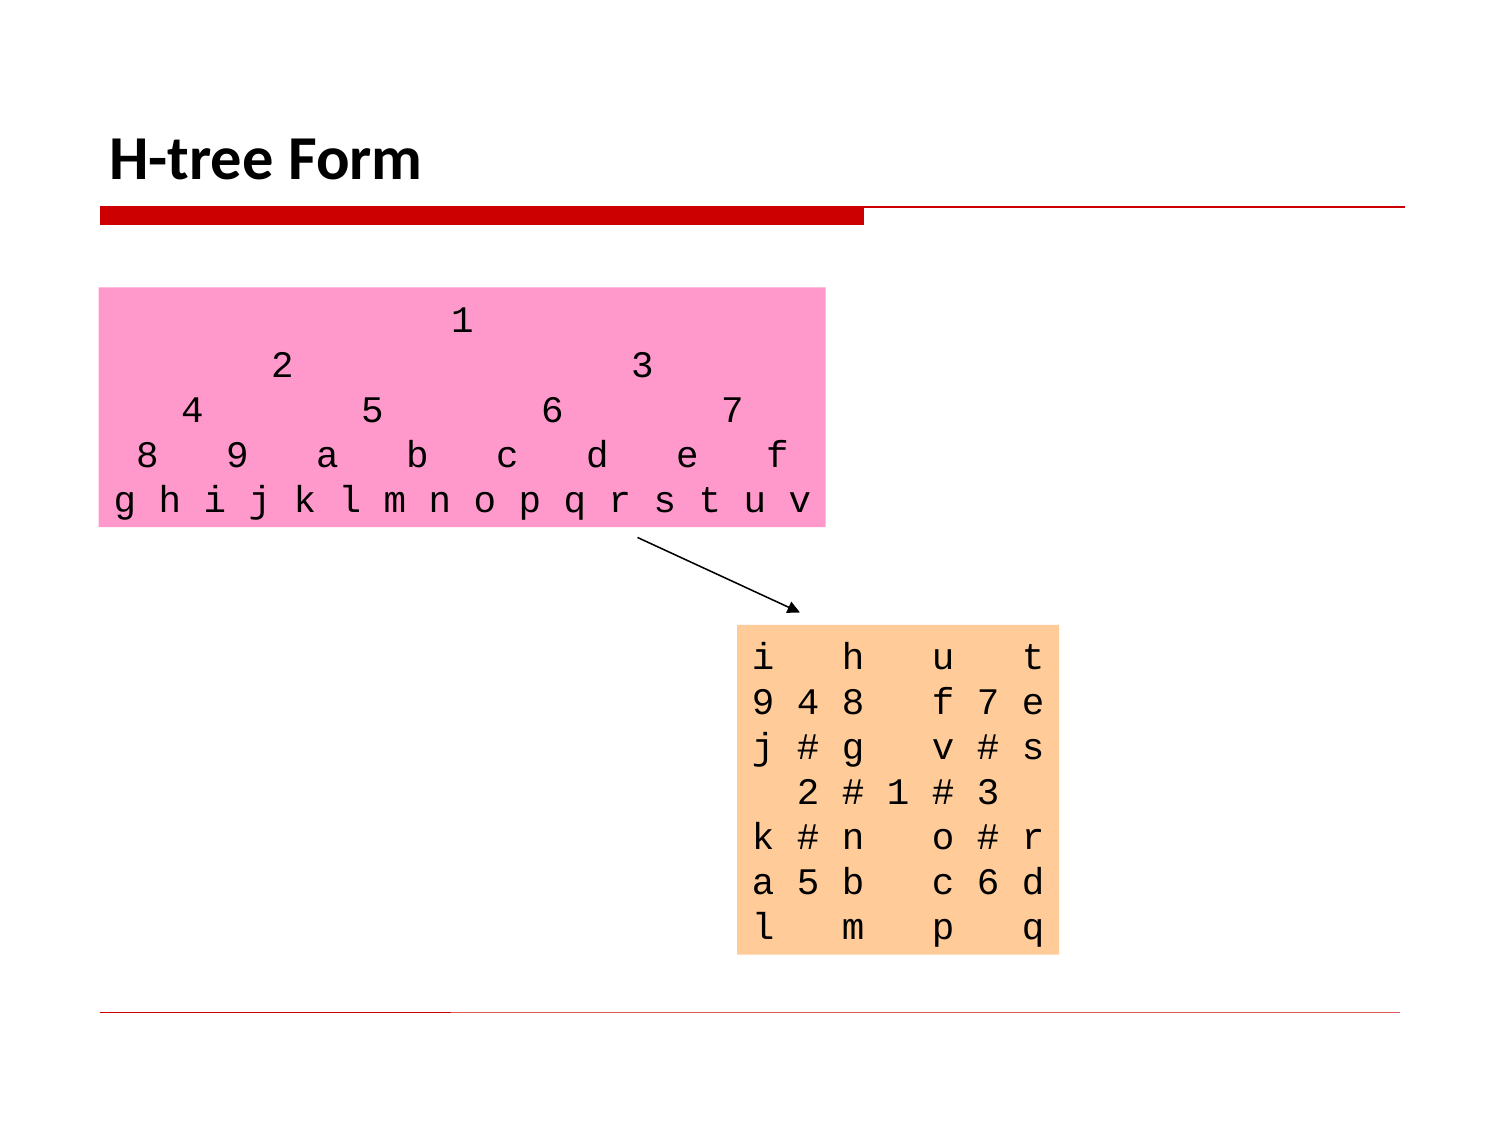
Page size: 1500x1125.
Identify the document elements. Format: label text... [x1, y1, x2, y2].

text_box 1 2 3 4 5 6 7 8 9 a b c d e f g h i j k l m n o p q r s t u v [98, 287, 826, 528]
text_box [637, 537, 1060, 956]
title H-tree Form [93, 87, 1407, 200]
